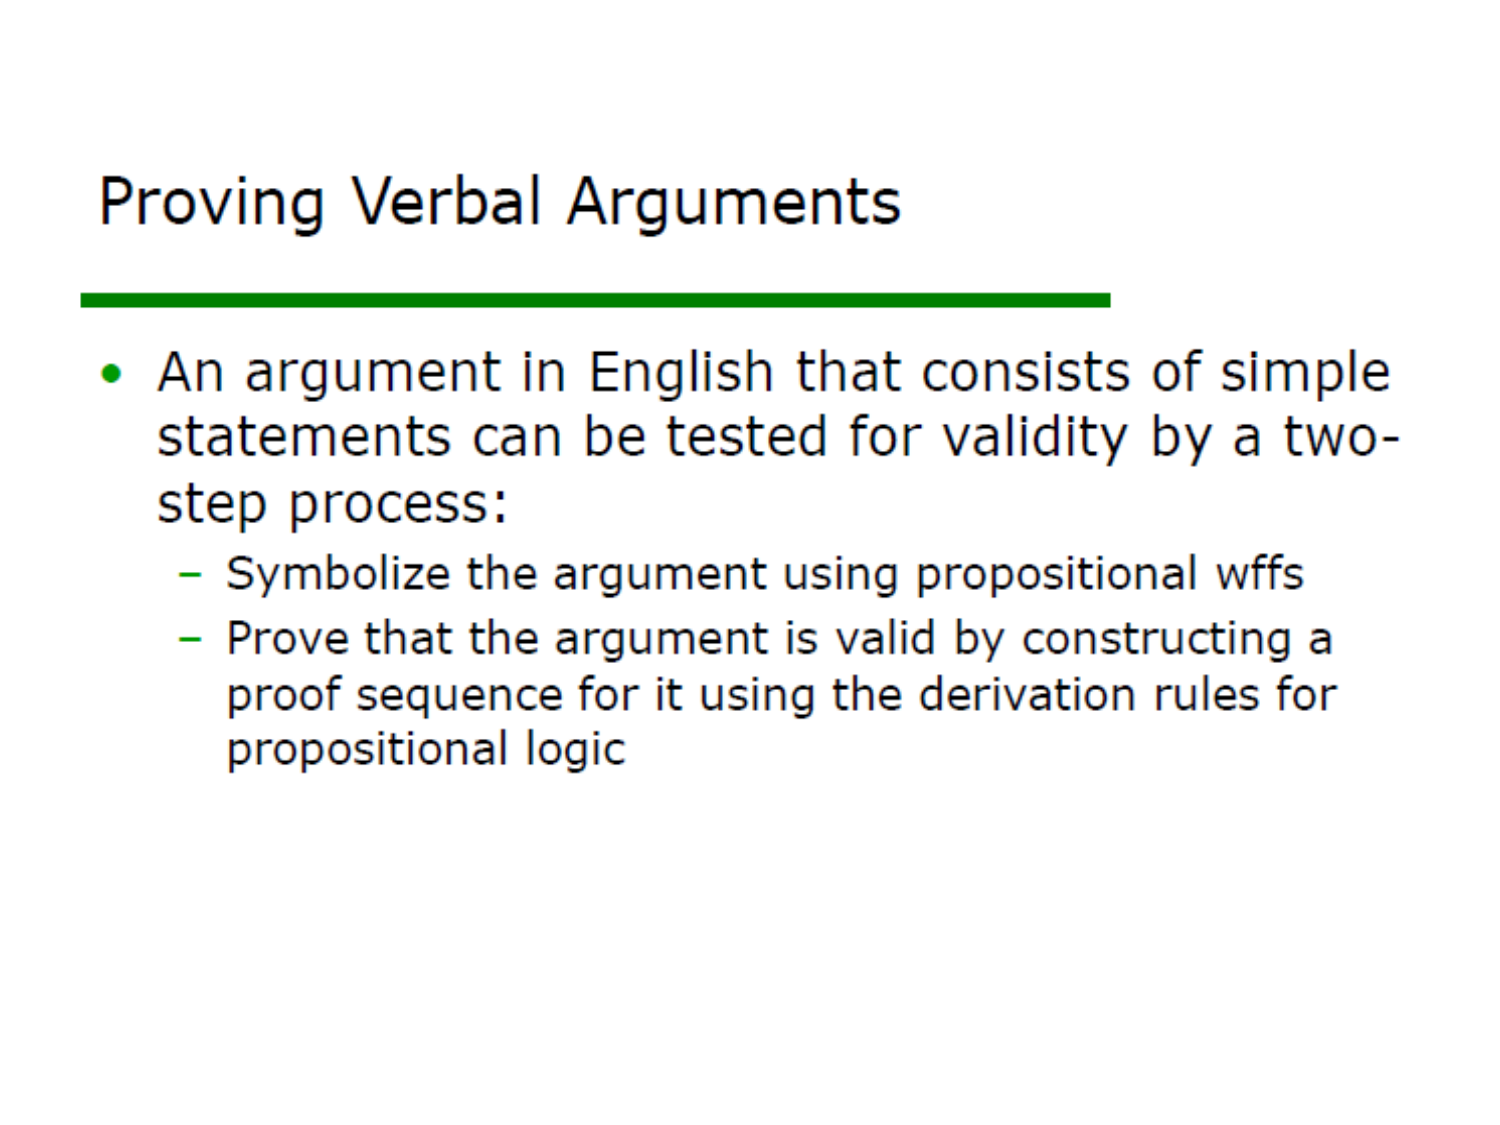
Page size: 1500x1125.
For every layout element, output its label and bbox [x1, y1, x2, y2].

picture [52, 136, 1438, 811]
